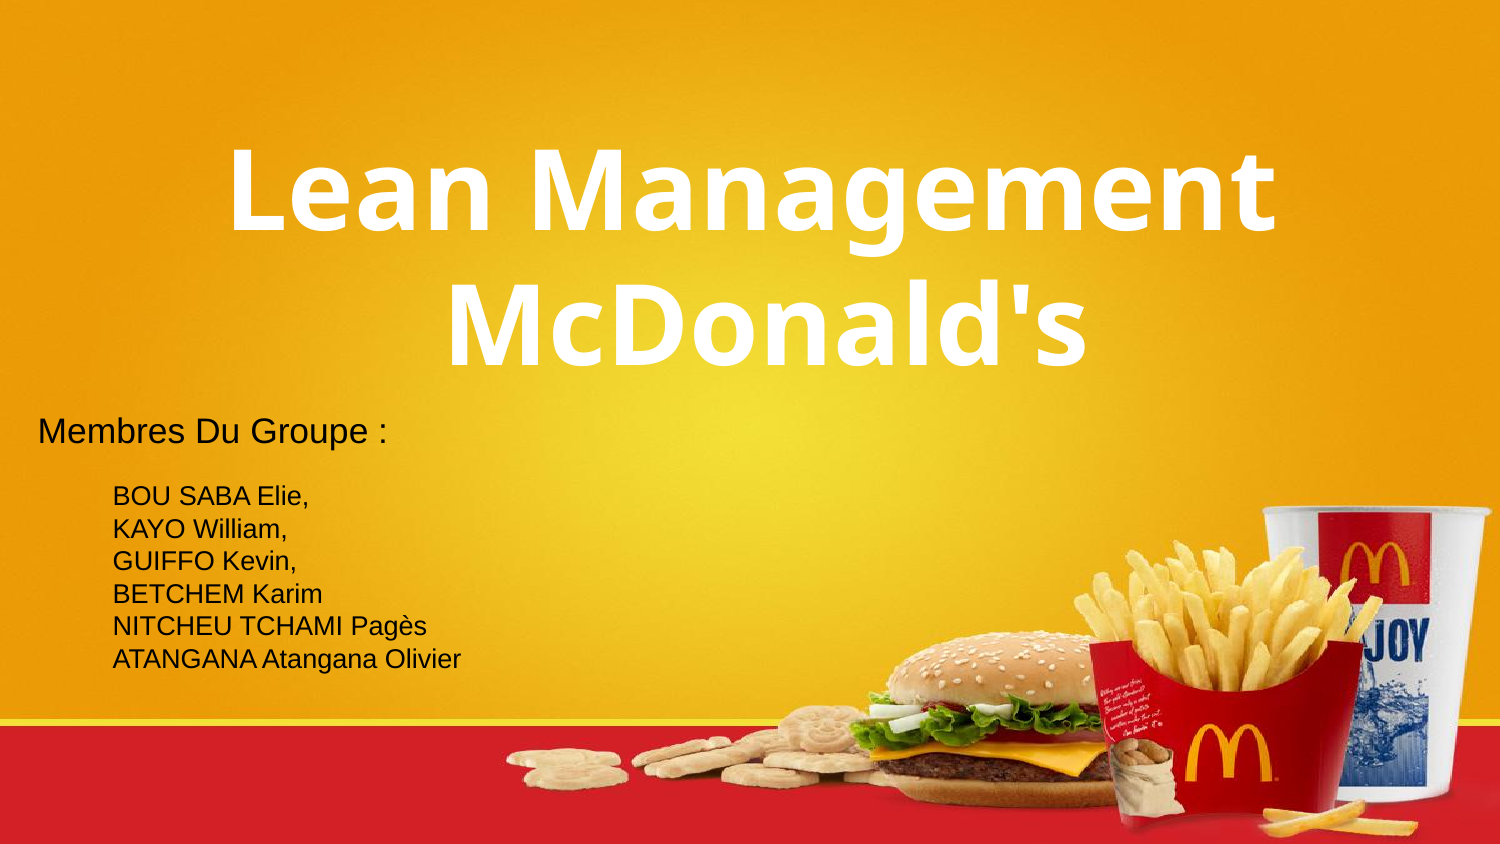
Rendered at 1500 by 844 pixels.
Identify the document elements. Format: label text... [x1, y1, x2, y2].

title Lean Management McDonald's [151, 186, 1381, 319]
text_box Membres Du Groupe : BOU SABA Elie, KAYO William, GUIFFO Kevin, BETCHEM Karim NITCHEU TCHAMI Pagès ATANGANA Atangana Olivier [22, 393, 1245, 689]
picture [0, 0, 1500, 844]
